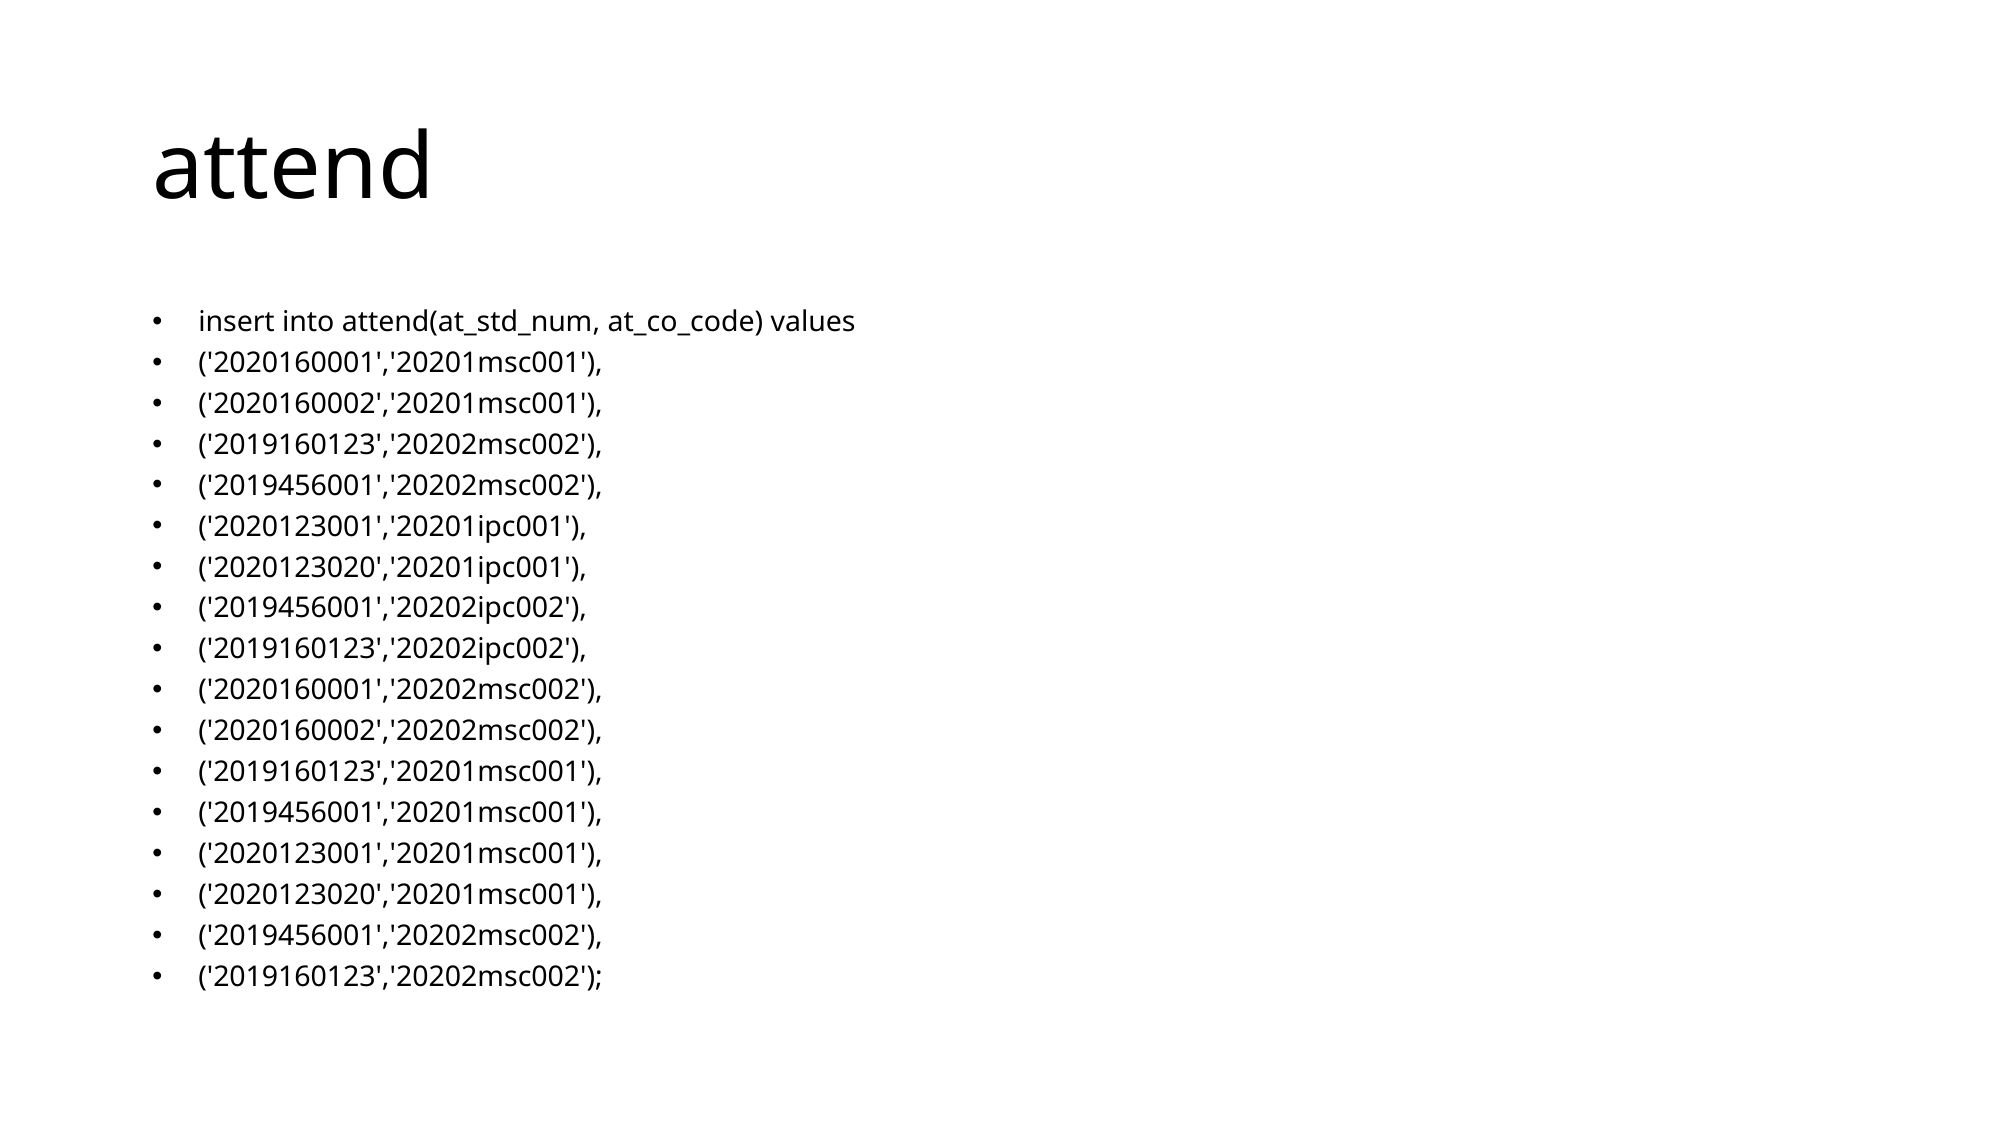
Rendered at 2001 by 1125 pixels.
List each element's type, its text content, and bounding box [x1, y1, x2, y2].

list insert into attend(at_std_num, at_co_code) values ('2020160001','20201msc001'), ('2020160002','20201msc001'), ('2019160123','20202msc002'), ('2019456001','20202msc002'), ('2020123001','20201ipc001'), ('2020123020','20201ipc001'), ('2019456001','20202ipc002'), ('2019160123','20202ipc002'), ('2020160001','20202msc002'), ('2020160002','20202msc002'), ('2019160123','20201msc001'), ('2019456001','20201msc001'), ('2020123001','20201msc001'), ('2020123020','20201msc001'), ('2019456001','20202msc002'), ('2019160123','20202msc002'); [137, 299, 1863, 1014]
title attend [137, 59, 1863, 278]
